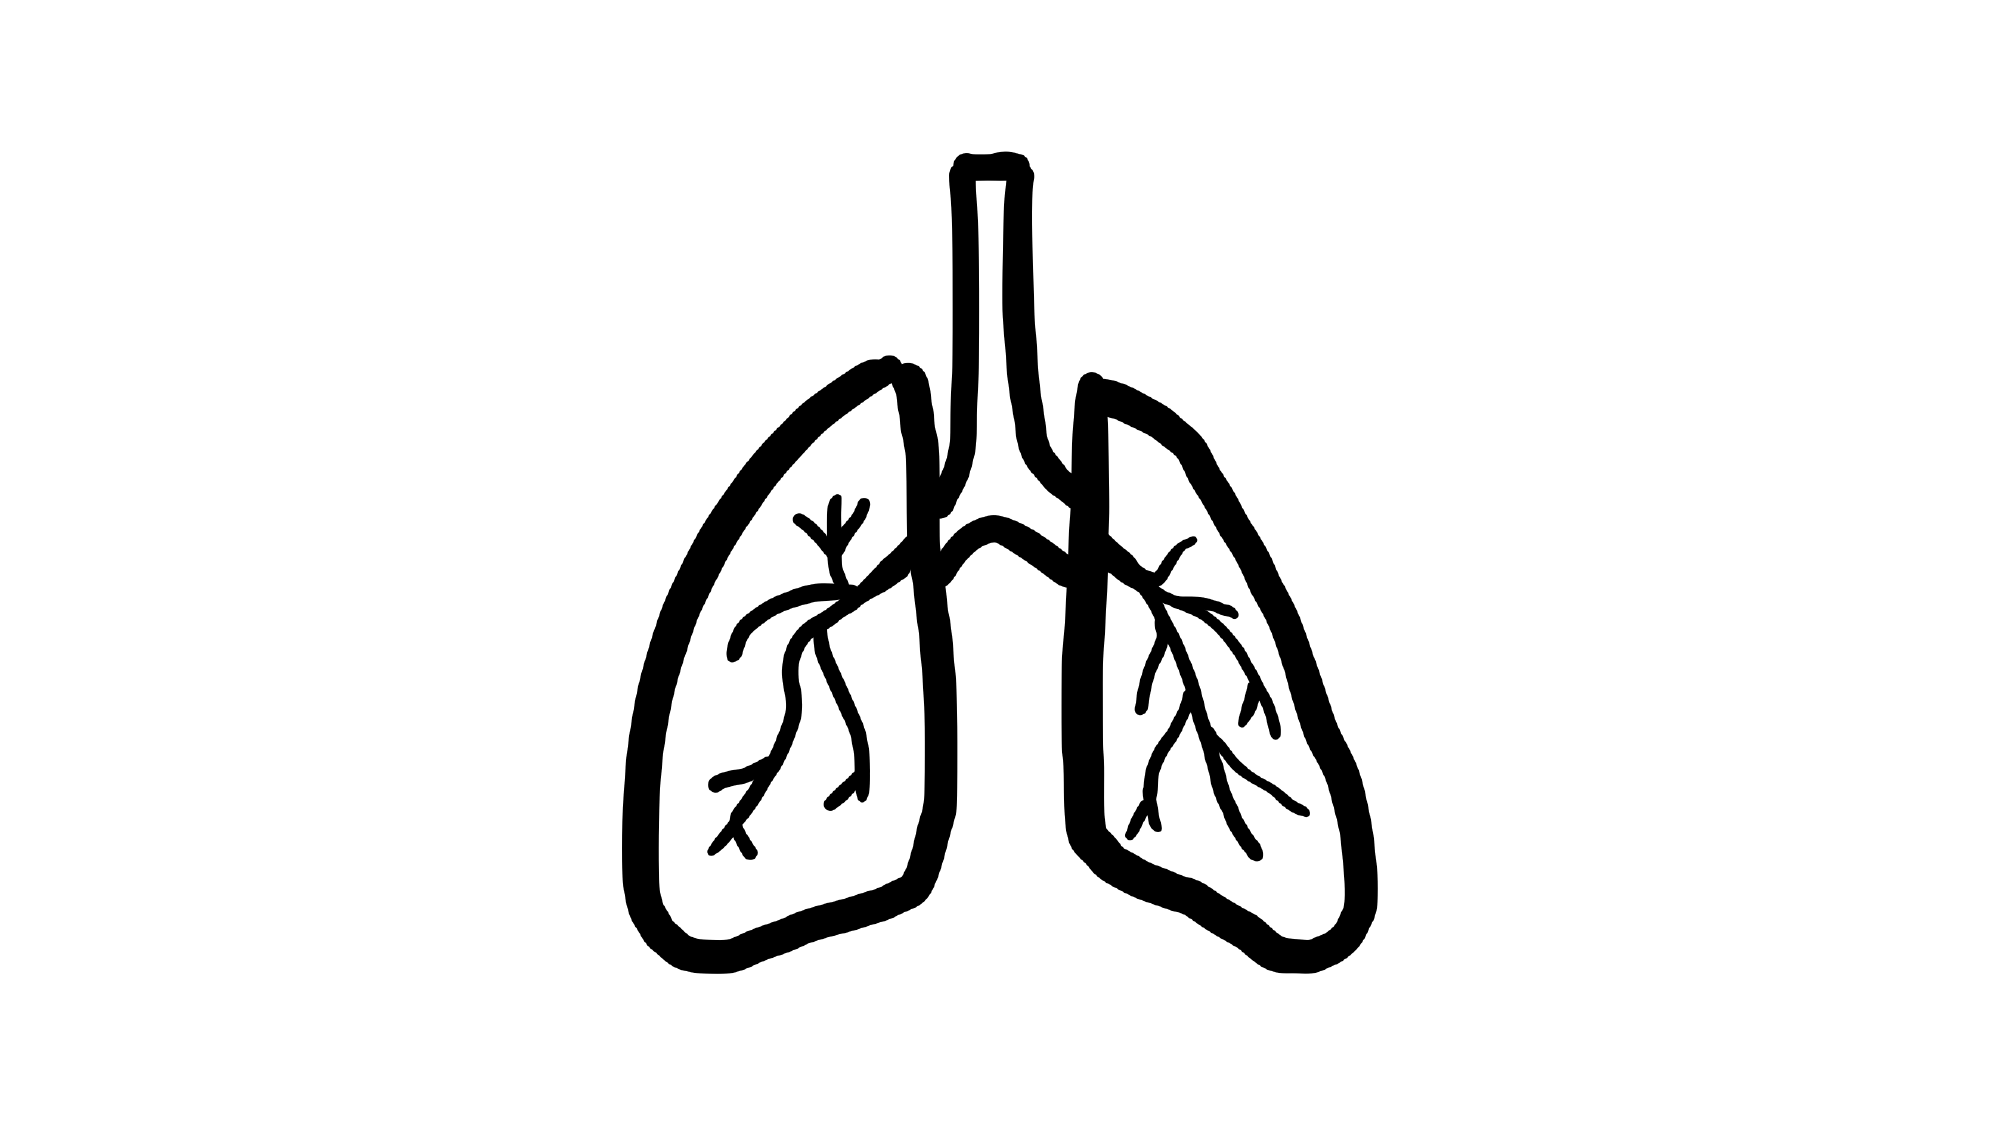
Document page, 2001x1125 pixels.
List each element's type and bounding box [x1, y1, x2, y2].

picture [621, 151, 1378, 974]
